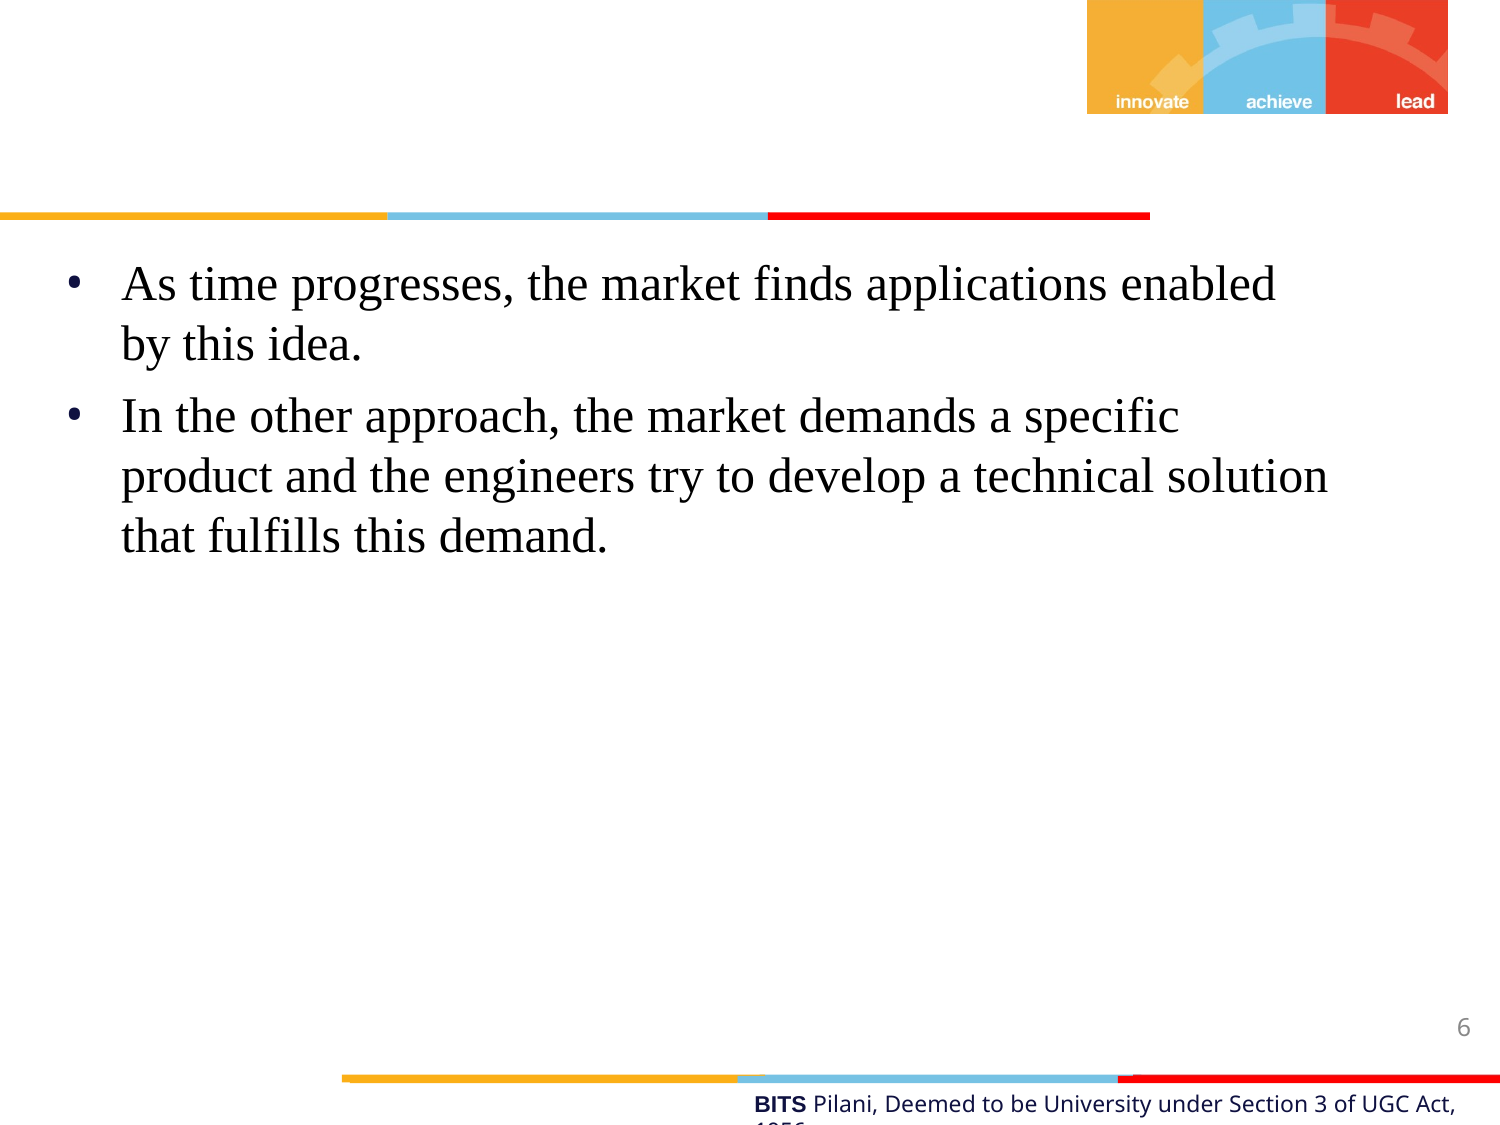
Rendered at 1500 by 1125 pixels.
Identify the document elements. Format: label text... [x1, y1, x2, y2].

footer BITS Pilani, Deemed to be University under Section 3 of UGC Act, 1956 [752, 1089, 1487, 1125]
text_box As time progresses, the market finds applications enabled by this idea. In the other approach, the market demands a specific product and the engineers try to develop a technical solution that fulfills this demand. [62, 248, 1344, 563]
slide_number 6 [1450, 1015, 1494, 1125]
picture [1087, 0, 1448, 114]
